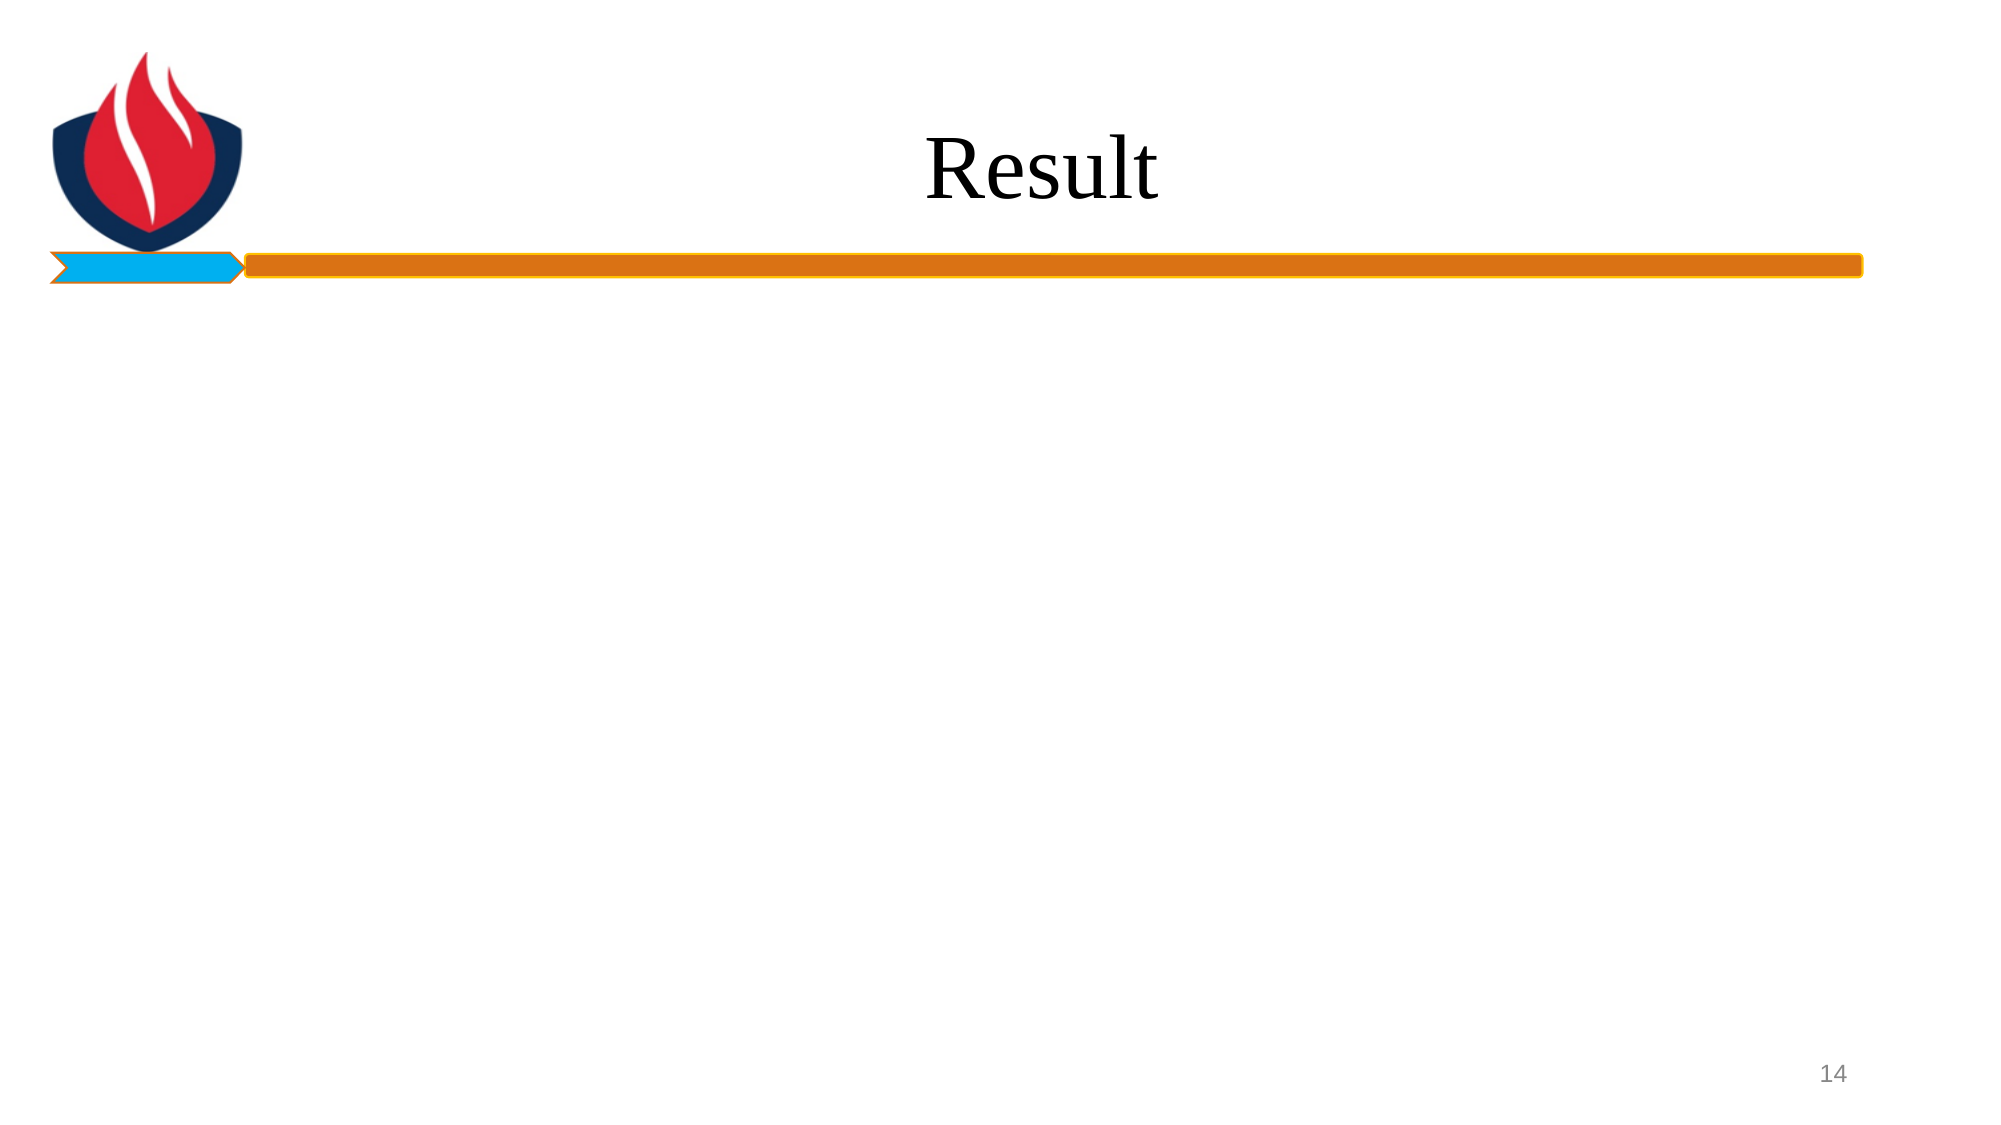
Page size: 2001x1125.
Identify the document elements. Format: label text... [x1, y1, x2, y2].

picture [52, 52, 245, 261]
slide_number 14 [1412, 1042, 1863, 1103]
title Result [244, 59, 1863, 278]
